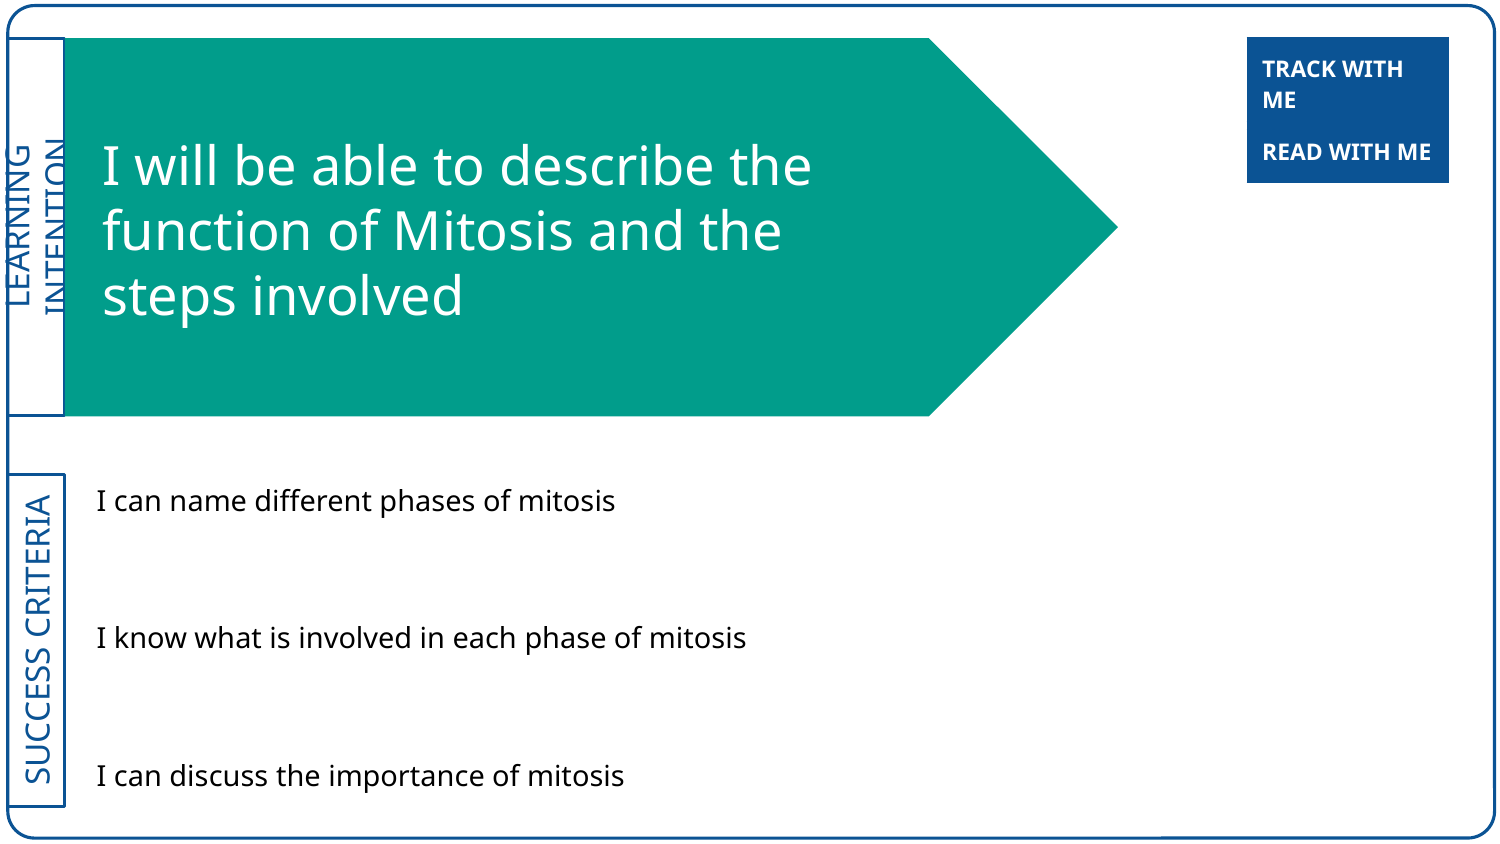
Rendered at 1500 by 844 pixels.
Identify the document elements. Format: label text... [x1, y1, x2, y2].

list I can name different phases of mitosis I know what is involved in each phase of mitosis I can discuss the importance of mitosis [81, 474, 935, 805]
table_header READ WITH ME [1248, 122, 1447, 182]
title I will be able to describe the function of Mitosis and the steps involved [87, 78, 940, 380]
table_header TRACK WITH ME [1248, 38, 1447, 121]
